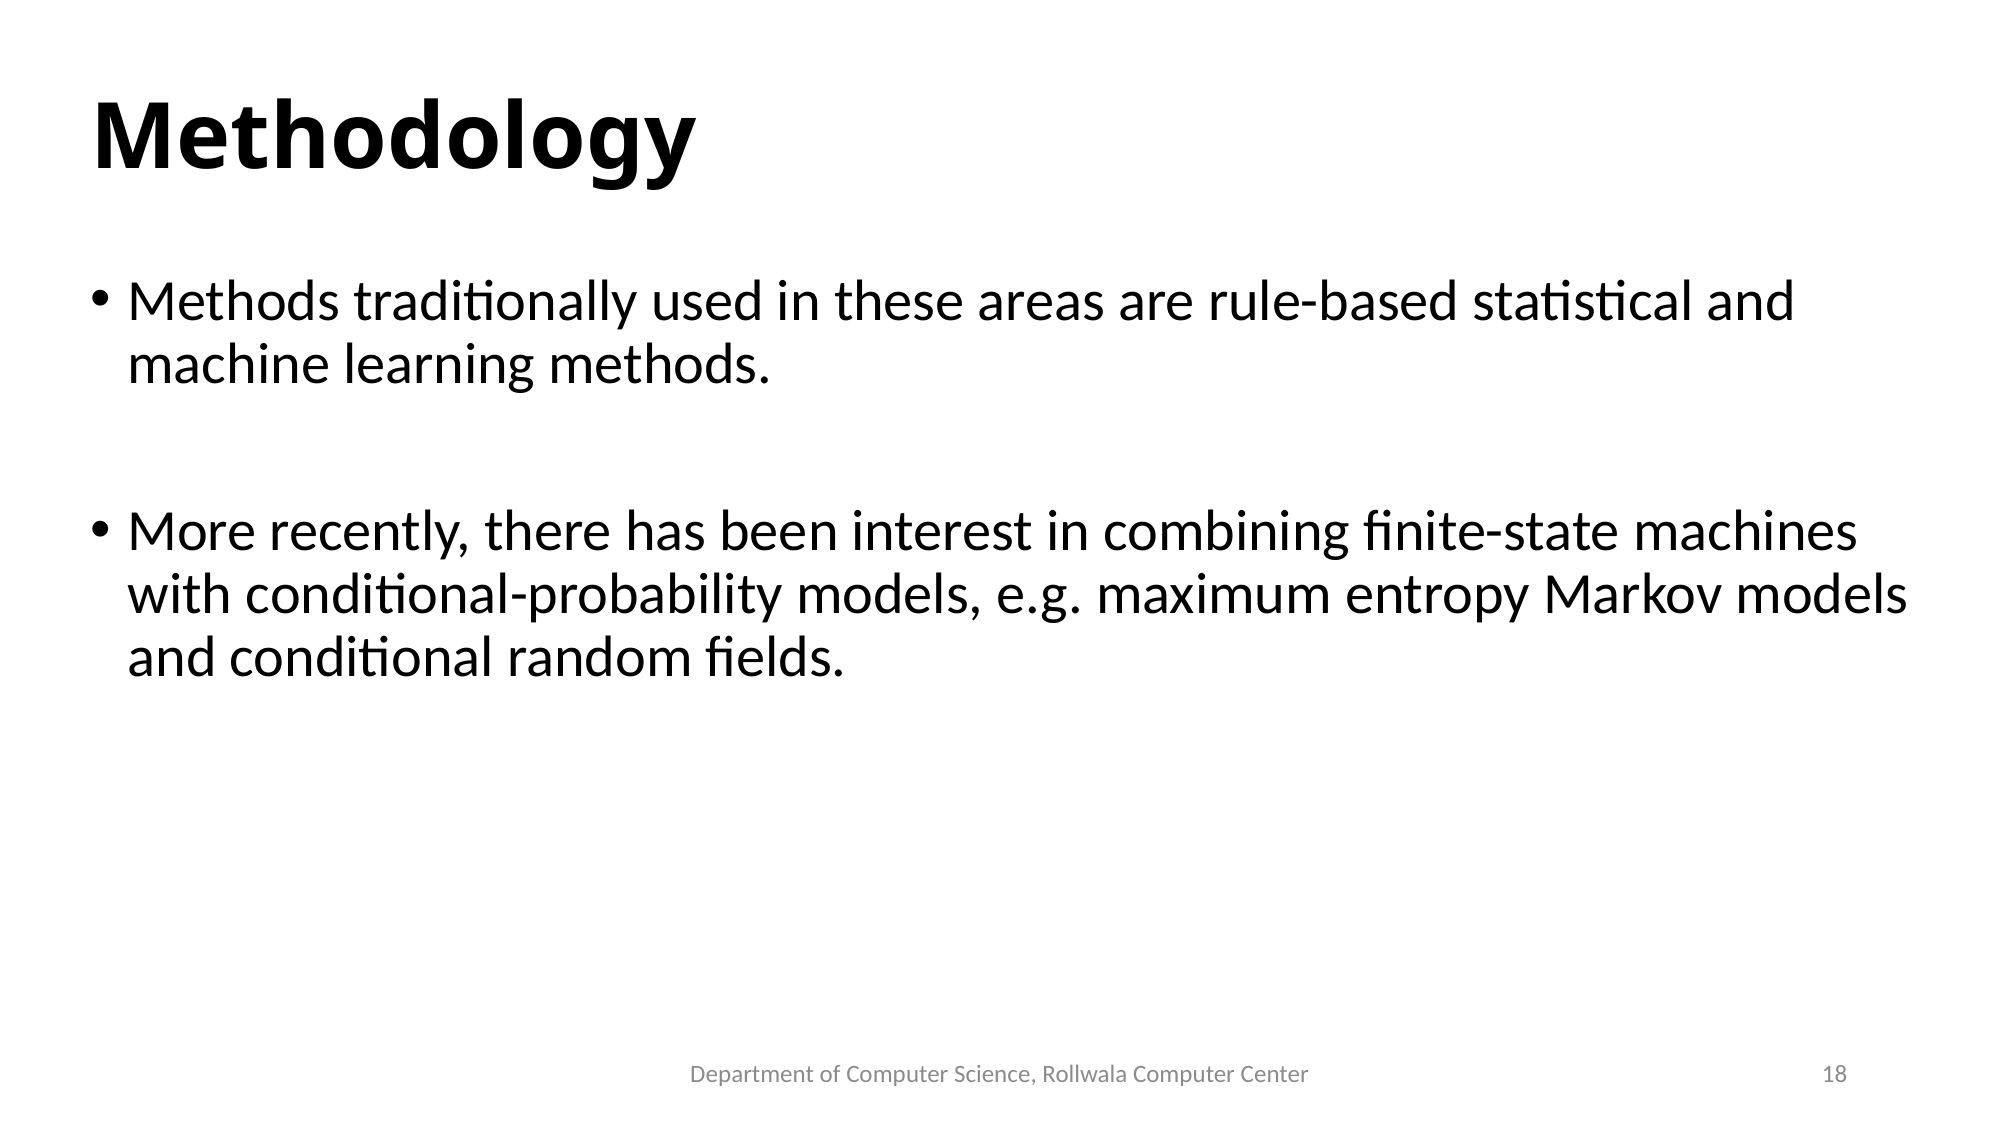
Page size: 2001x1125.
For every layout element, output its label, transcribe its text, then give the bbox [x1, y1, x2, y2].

footer Department of Computer Science, Rollwala Computer Center [662, 1042, 1338, 1103]
title Methodology [75, 45, 1949, 233]
slide_number 18 [1412, 1042, 1863, 1103]
list Methods traditionally used in these areas are rule-based statistical and machine learning methods. More recently, there has been interest in combining finite-state machines with conditional-probability models, e.g. maximum entropy Markov models and conditional random fields. [75, 262, 1949, 1005]
